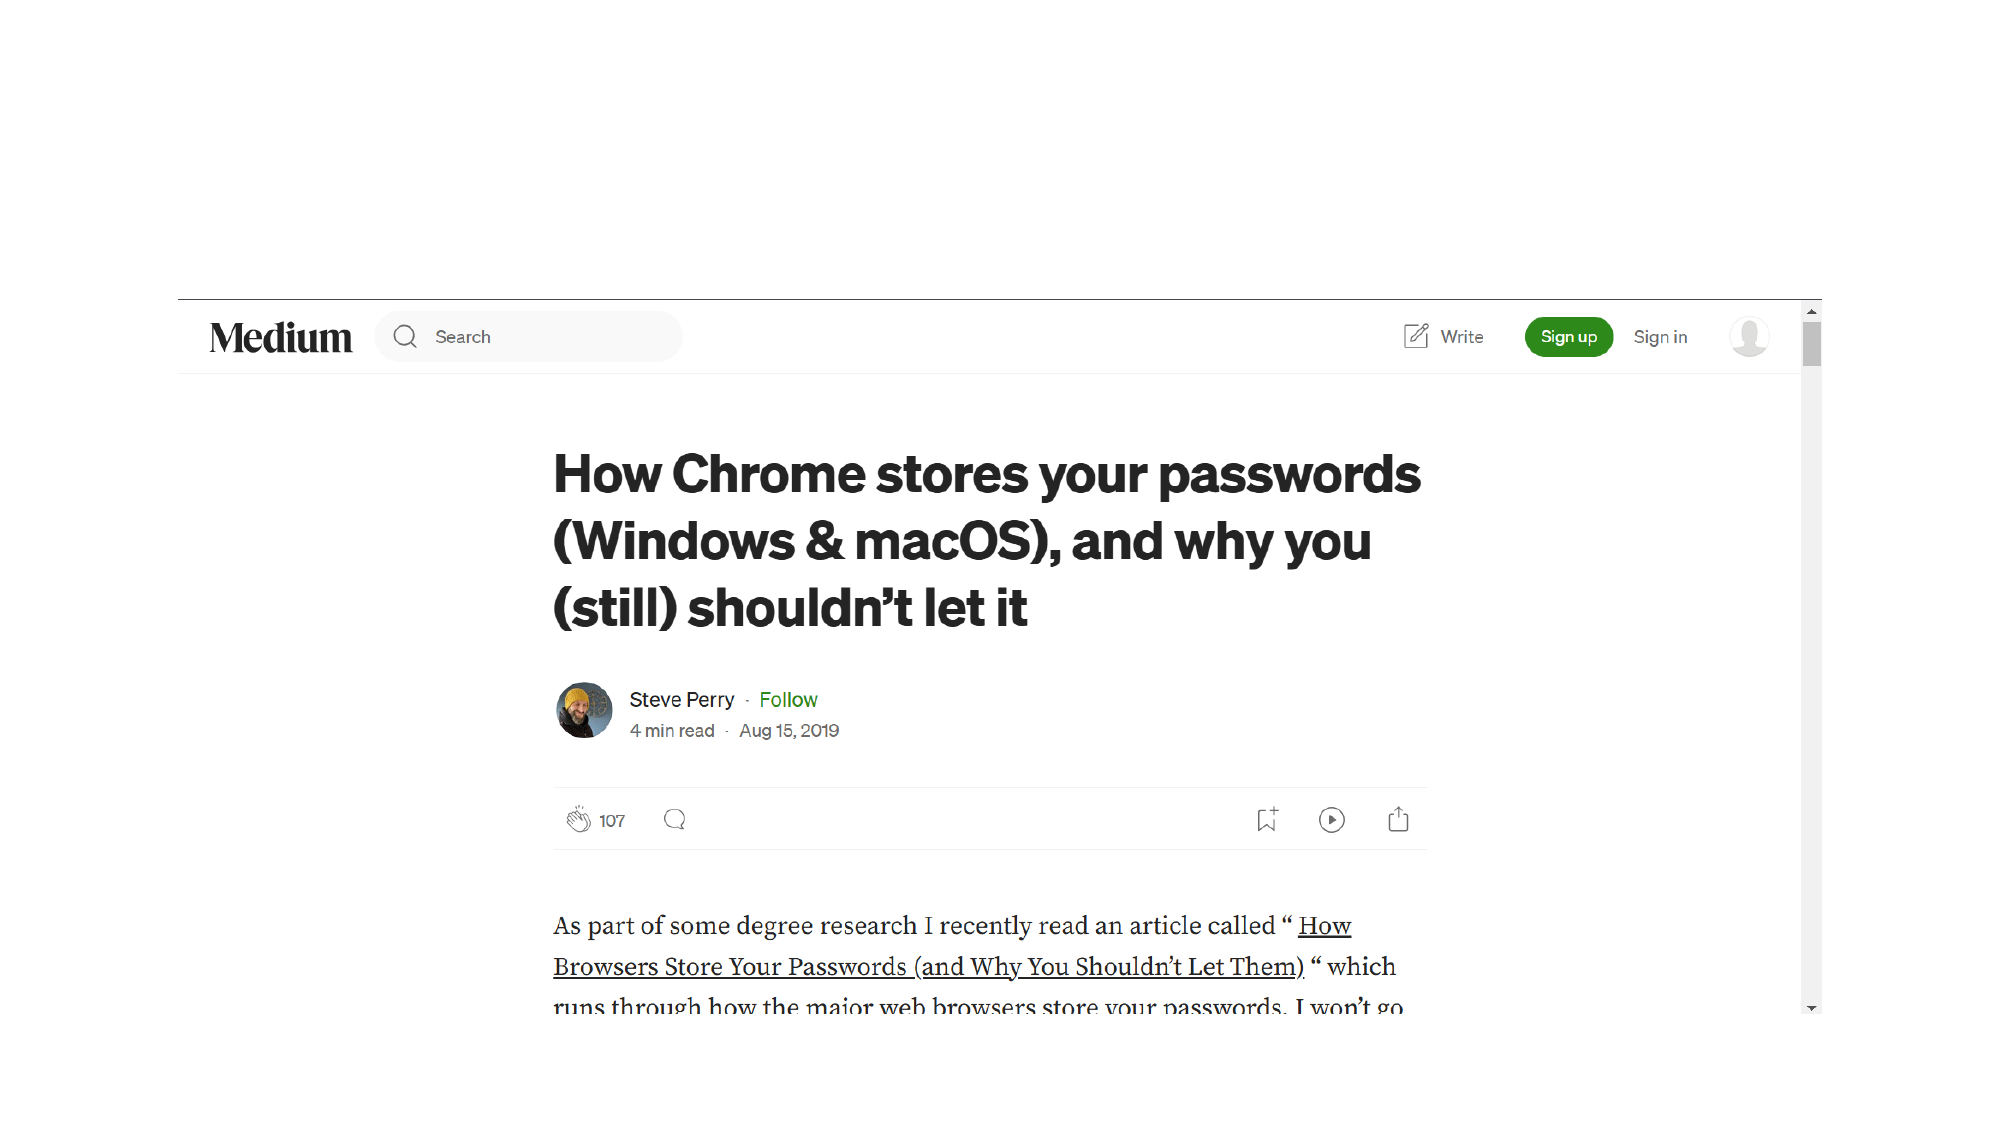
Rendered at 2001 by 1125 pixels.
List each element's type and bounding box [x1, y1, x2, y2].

list [178, 299, 1822, 1014]
